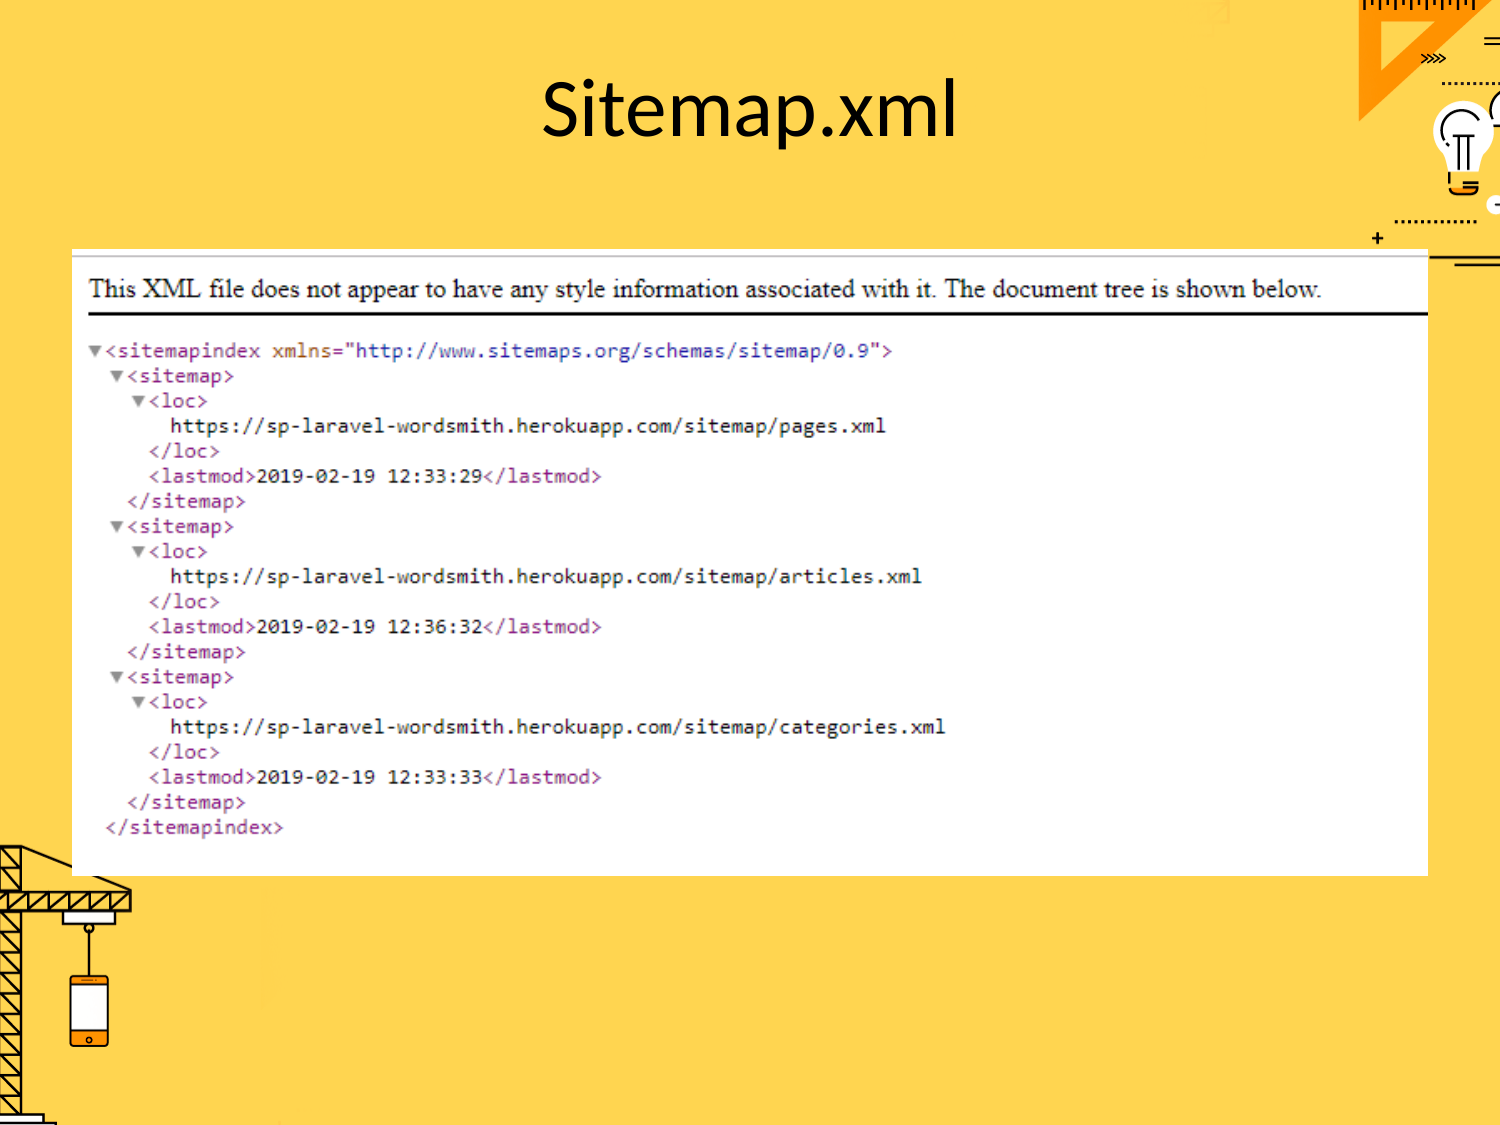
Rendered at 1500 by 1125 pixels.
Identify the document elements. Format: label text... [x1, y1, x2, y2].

title Sitemap.xml [108, 0, 1395, 220]
picture [0, 0, 1500, 1125]
